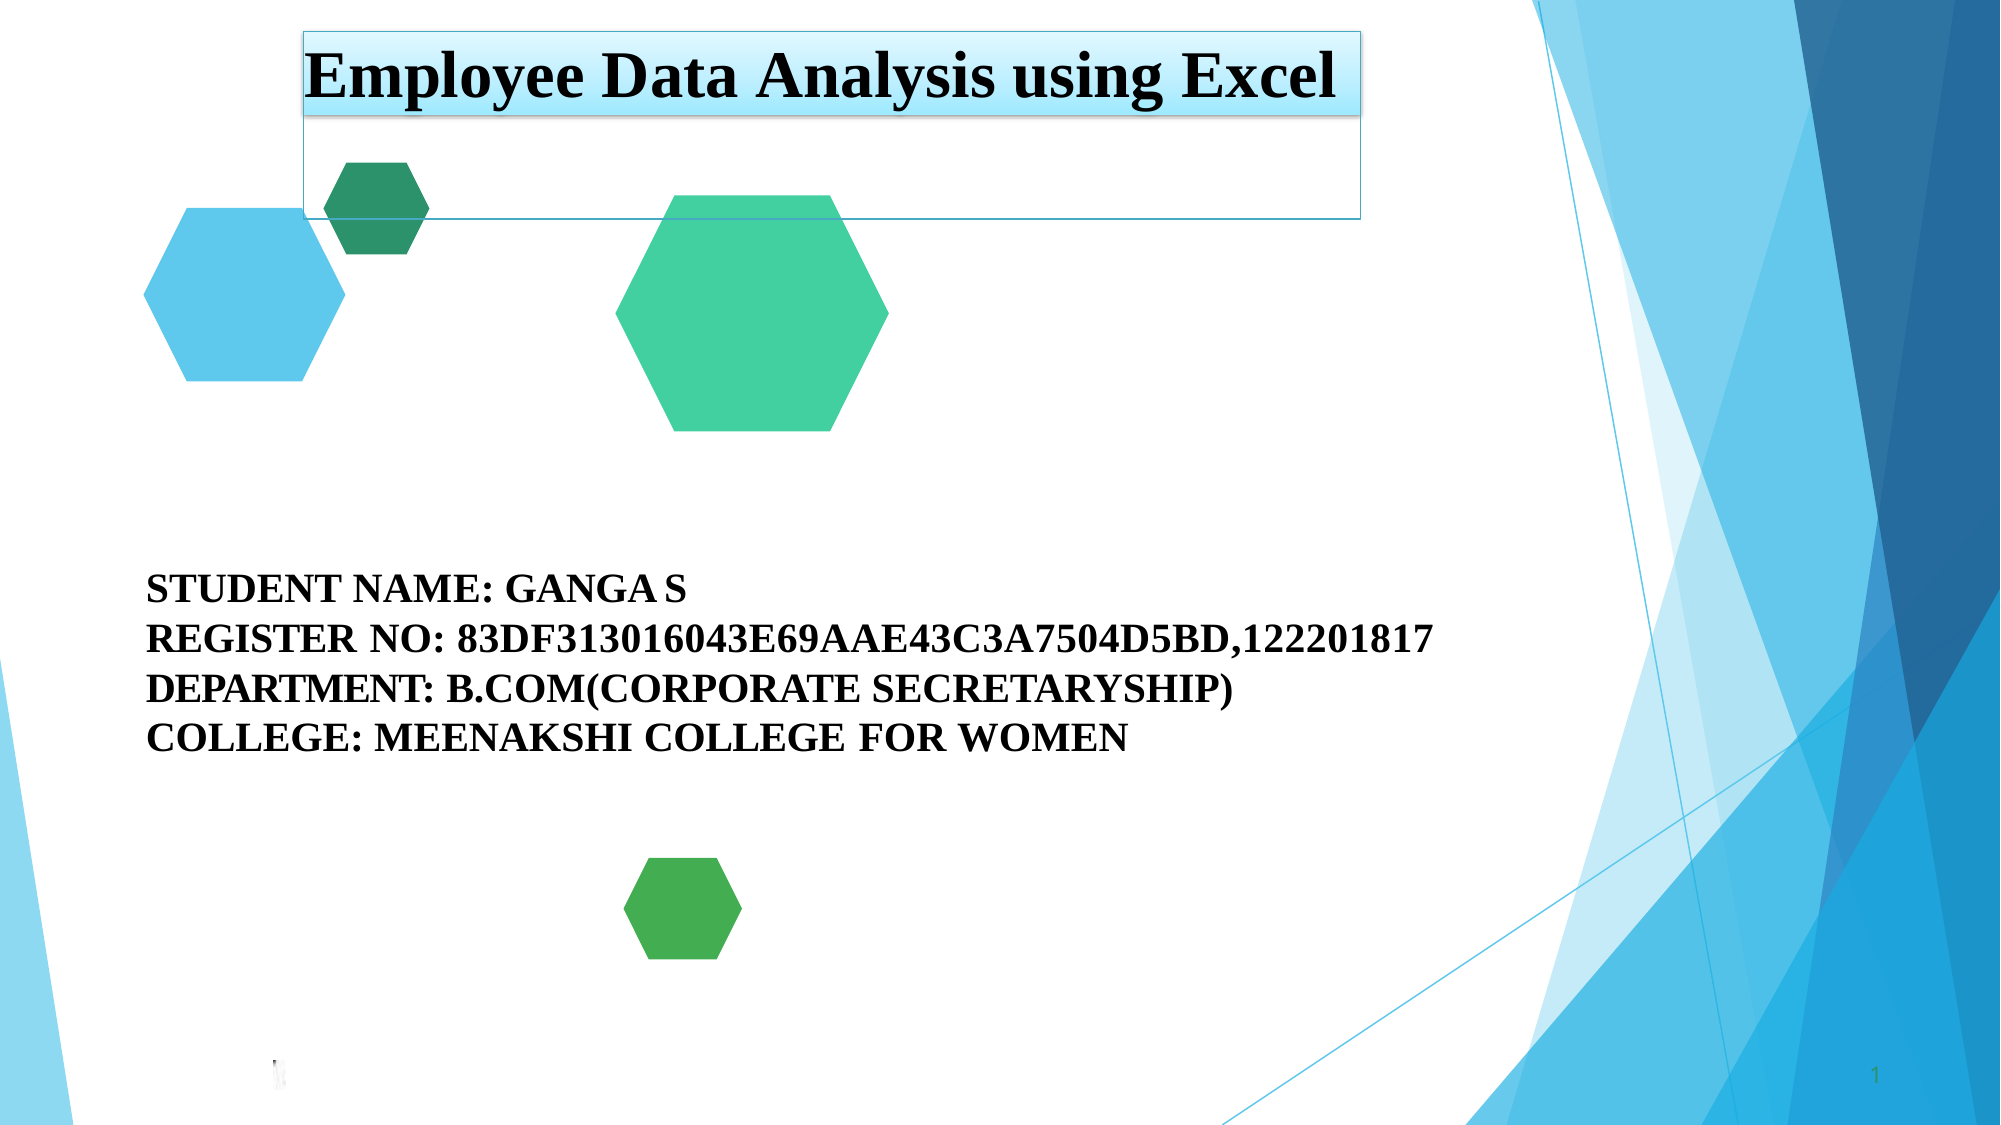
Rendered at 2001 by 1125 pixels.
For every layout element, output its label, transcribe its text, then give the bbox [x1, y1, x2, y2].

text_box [257, 8, 1383, 164]
title Employee Data Analysis using Excel [433, 172, 1361, 220]
text_box [615, 220, 889, 432]
text_box [623, 857, 742, 960]
text_box 1 [1867, 1058, 1884, 1088]
text_box STUDENT NAME: GANGA S REGISTER NO: 83DF313016043E69AAE43C3A7504D5BD,122201817 DEPARTMENT: B.COM(CORPORATE SECRETARYSHIP) COLLEGE: MEENAKSHI COLLEGE FOR WOMEN [143, 558, 1477, 761]
picture [273, 1060, 287, 1091]
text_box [143, 162, 430, 382]
